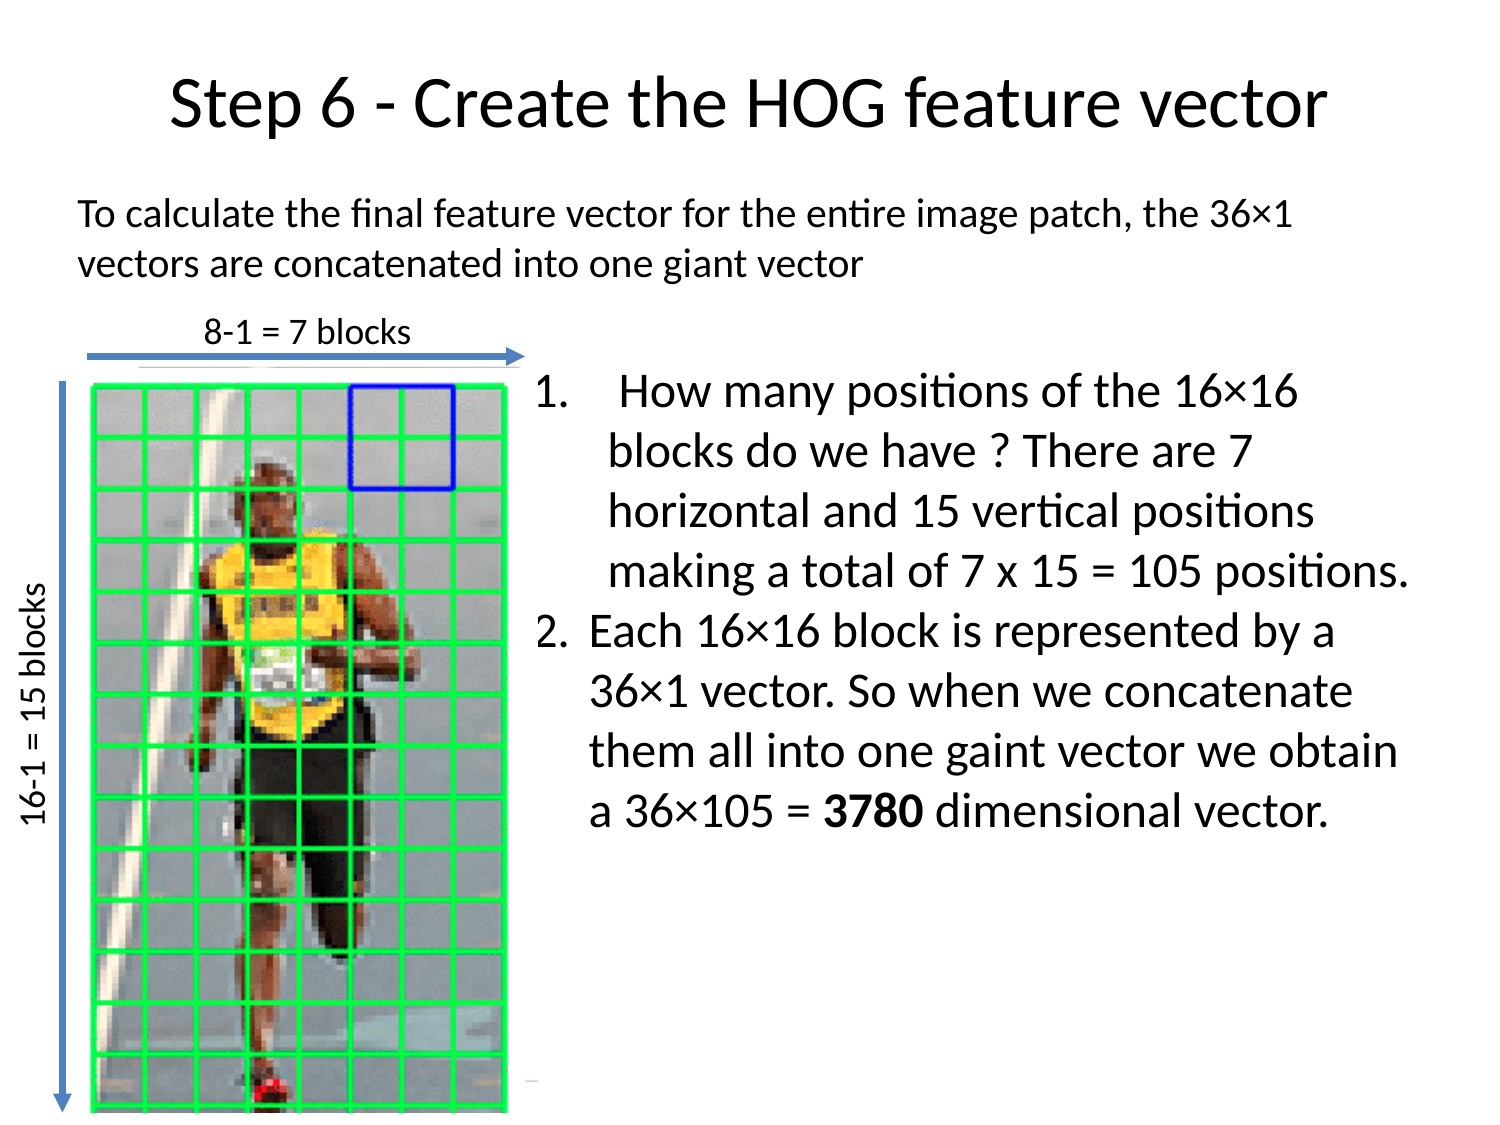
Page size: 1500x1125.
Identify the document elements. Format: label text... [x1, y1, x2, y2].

text_box How many positions of the 16×16 blocks do we have ? There are 7 horizontal and 15 vertical positions making a total of 7 x 15 = 105 positions. Each 16×16 block is represented by a 36×1 vector. So when we concatenate them all into one gaint vector we obtain a 36×105 = 3780 dimensional vector. [541, 349, 1443, 905]
text_box To calculate the final feature vector for the entire image patch, the 36×1 vectors are concatenated into one giant vector [62, 177, 1438, 293]
title Step 6 - Create the HOG feature vector [0, 45, 1500, 150]
text_box 16-1 = 15 blocks [0, 567, 57, 844]
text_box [62, 299, 538, 1113]
